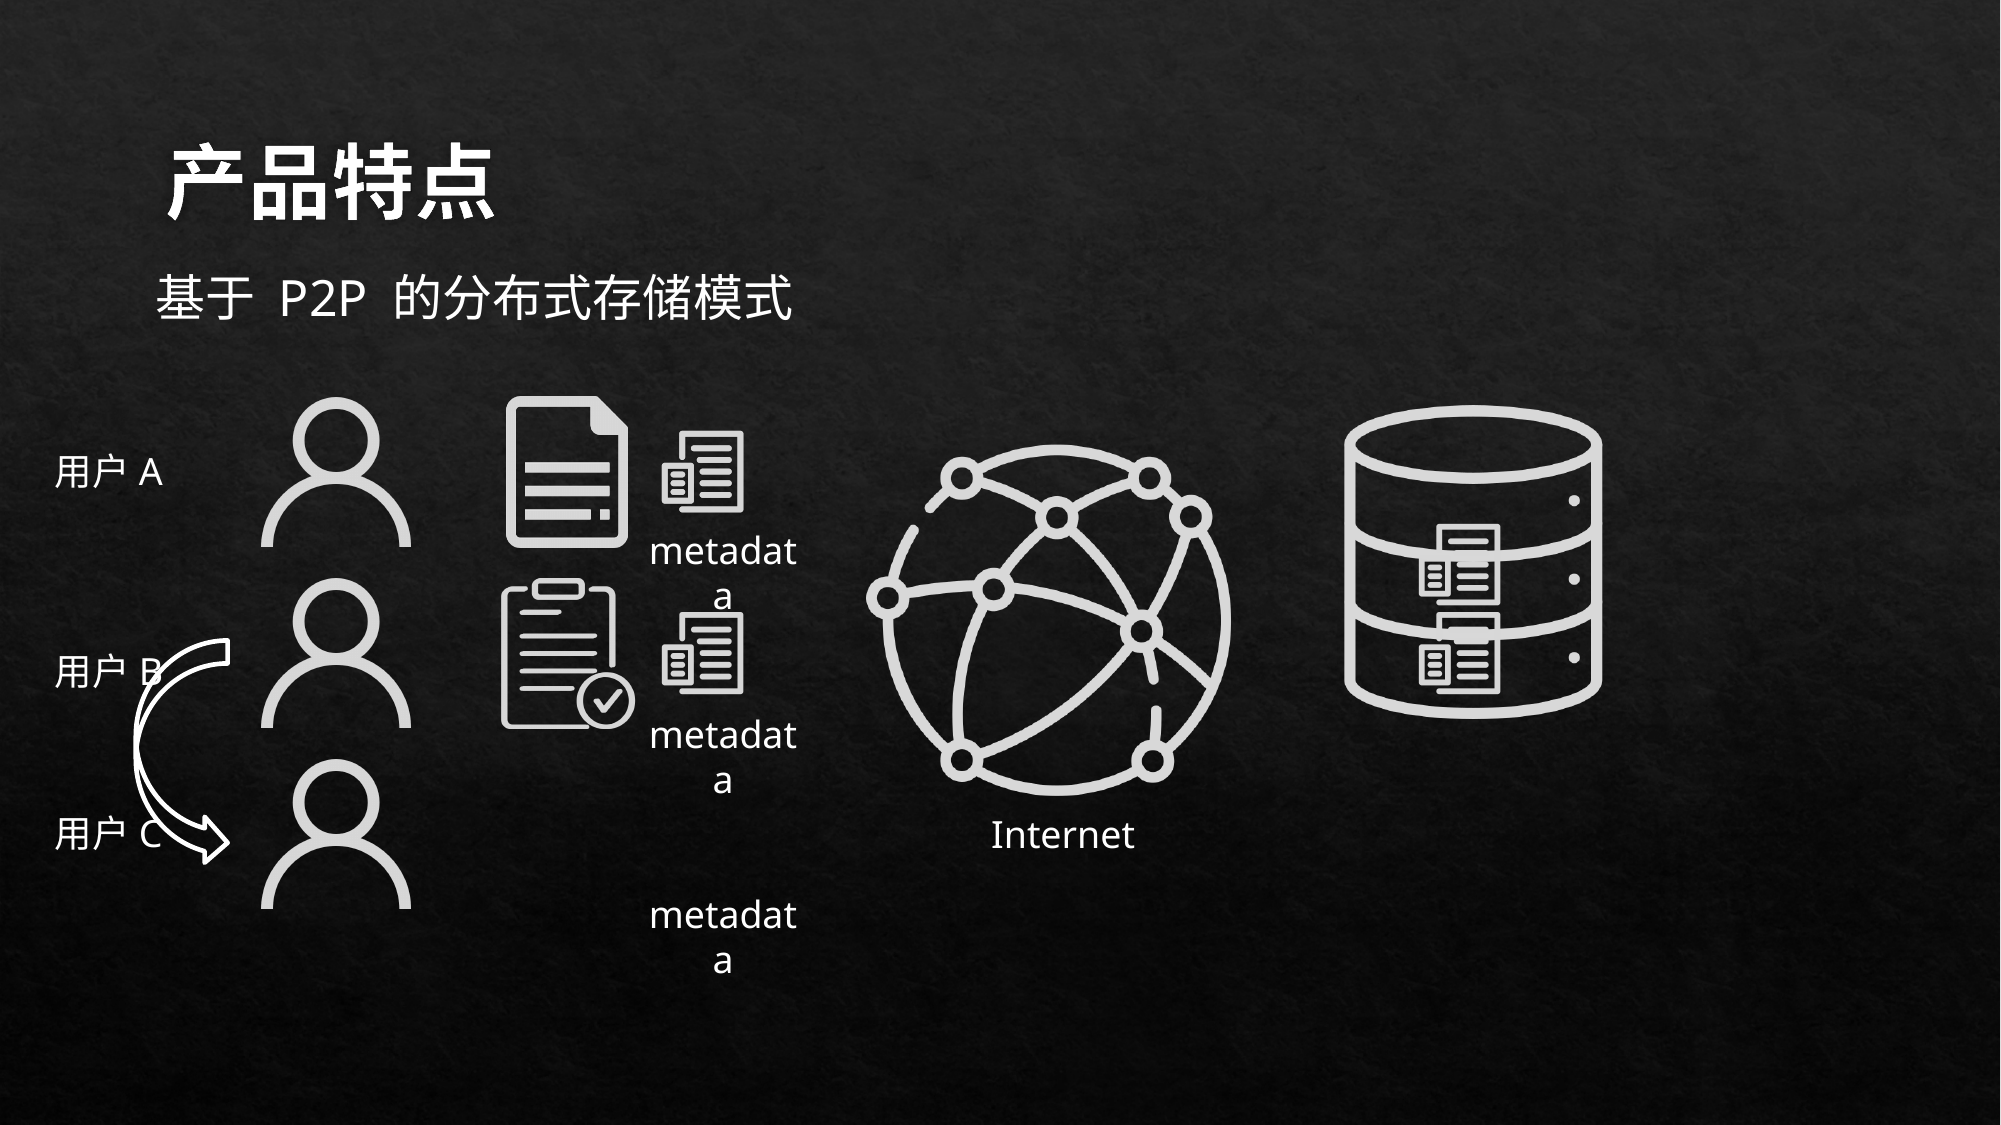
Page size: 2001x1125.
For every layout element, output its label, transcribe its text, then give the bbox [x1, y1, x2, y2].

text_box 用户B [40, 640, 232, 701]
text_box metadata [627, 519, 819, 625]
picture [655, 606, 749, 700]
picture [1316, 405, 1630, 720]
text_box Internet [967, 814, 1159, 864]
picture [655, 425, 749, 519]
picture [261, 577, 412, 729]
title 产品特点 [149, 99, 1849, 260]
picture [491, 396, 643, 548]
picture [865, 437, 1232, 803]
text_box metadata [627, 884, 819, 989]
text_box 基于 P2P 的分布式存储模式 [140, 259, 808, 334]
picture [261, 758, 412, 910]
text_box 用户C [40, 802, 232, 862]
picture [491, 578, 645, 730]
text_box 用户A [40, 440, 232, 501]
picture [261, 396, 412, 547]
text_box [134, 701, 164, 802]
text_box metadata [627, 703, 819, 809]
